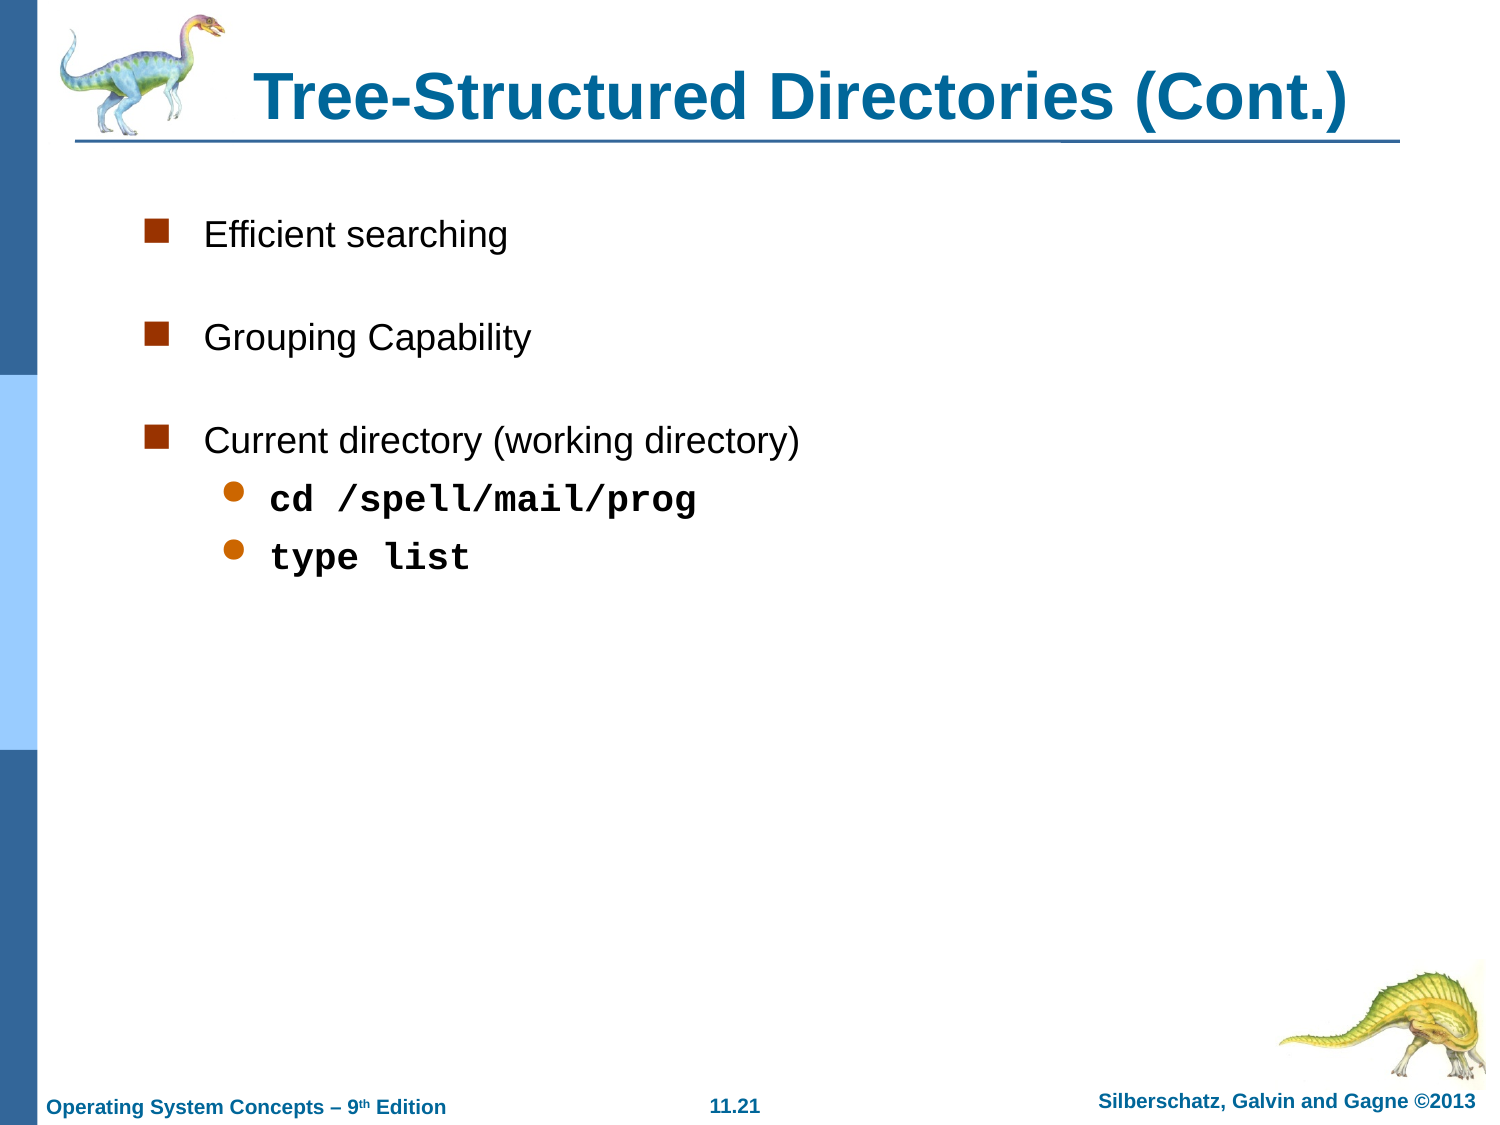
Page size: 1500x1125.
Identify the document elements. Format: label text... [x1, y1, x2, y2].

picture [1275, 959, 1486, 1090]
picture [46, 0, 243, 149]
title Tree-Structured Directories (Cont.) [126, 45, 1478, 141]
list Efficient searching Grouping Capability Current directory (working directory) cd /spell/mail/prog type list [132, 202, 1483, 946]
